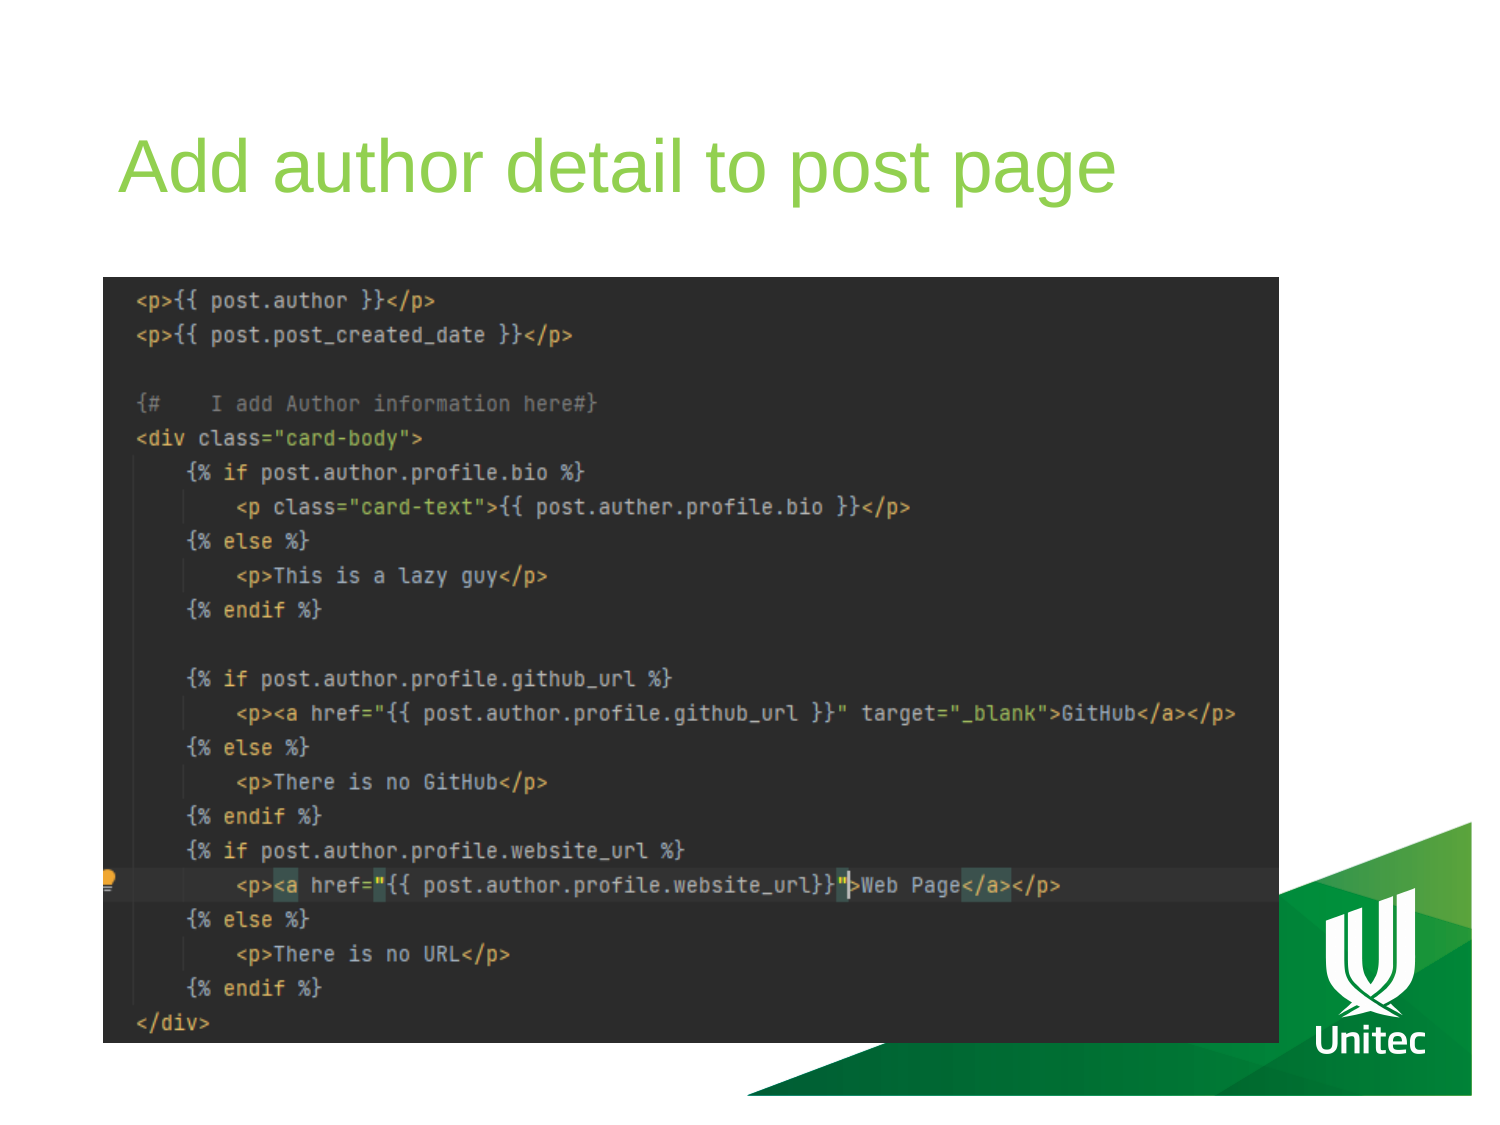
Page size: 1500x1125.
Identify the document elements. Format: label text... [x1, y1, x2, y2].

picture [0, 0, 1500, 1125]
title Add author detail to post page [103, 59, 1397, 278]
